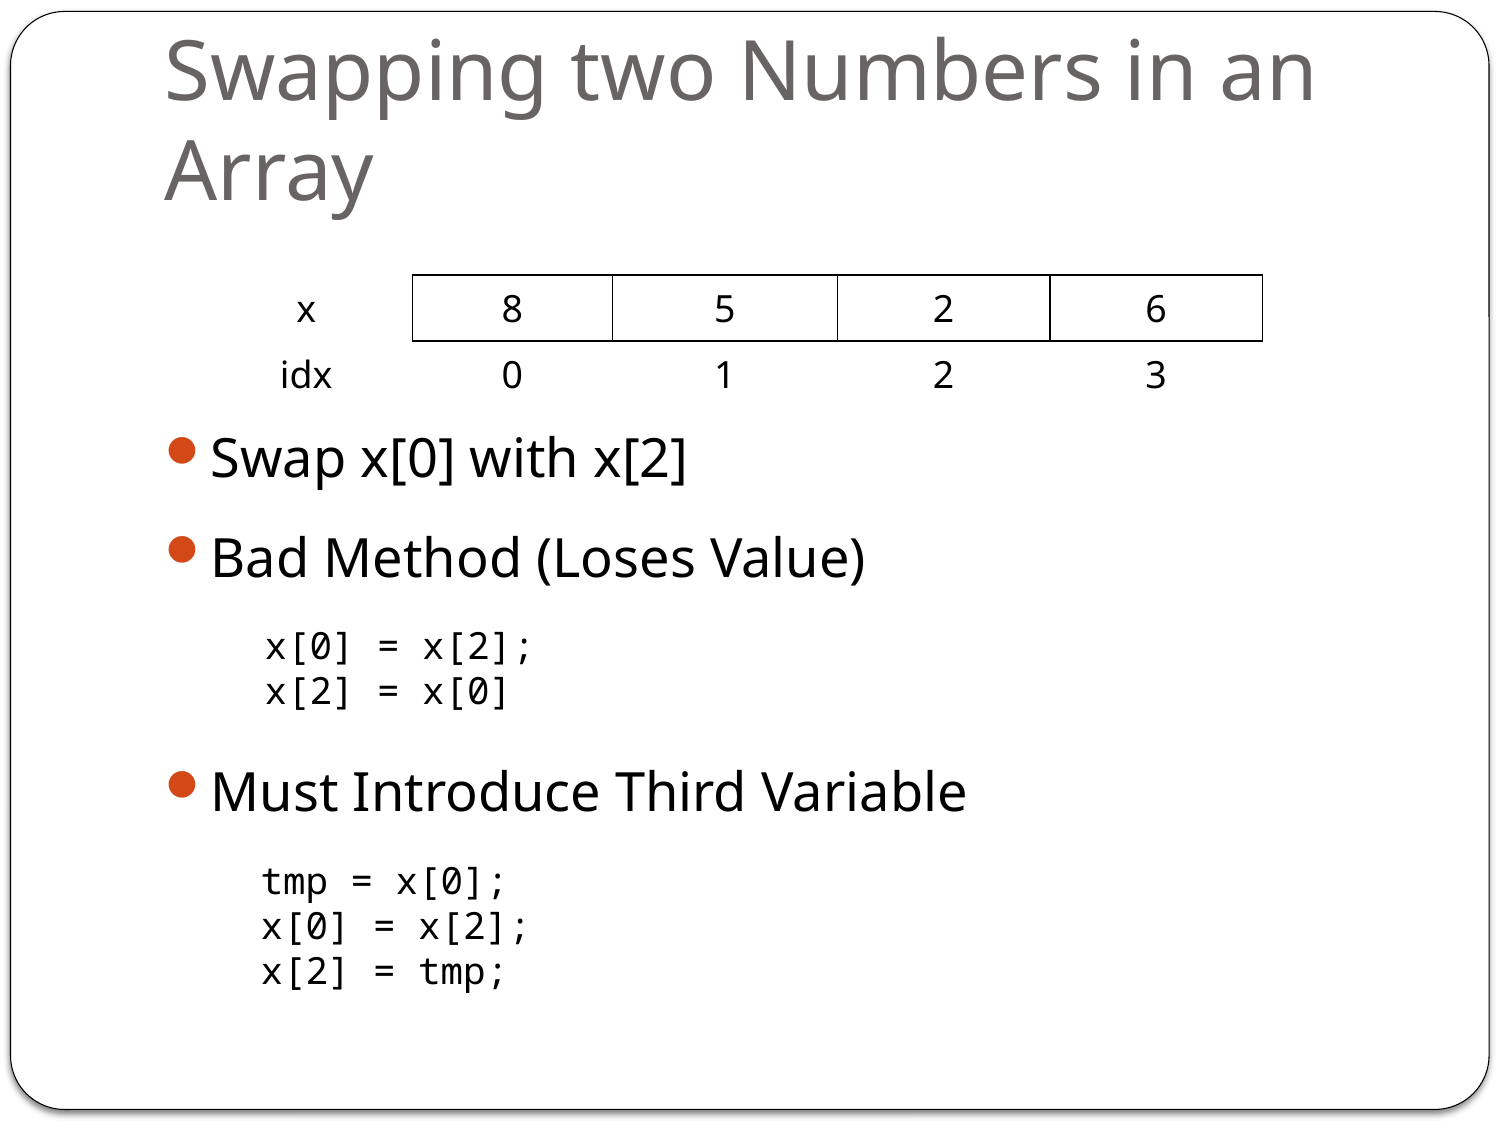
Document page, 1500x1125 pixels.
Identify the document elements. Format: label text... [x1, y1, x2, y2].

table_header 8 [413, 276, 612, 340]
table_cell 3 [1050, 342, 1262, 407]
text_box Swap x[0] with x[2] [149, 412, 1425, 513]
table_header x [200, 275, 412, 341]
table_header 2 [838, 276, 1049, 340]
table_header 6 [1051, 276, 1262, 340]
text_box Must Introduce Third Variable [149, 750, 1425, 850]
text_box Bad Method (Loses Value) [149, 515, 1425, 616]
table_header 5 [613, 276, 837, 340]
table_cell 2 [837, 342, 1050, 407]
table_cell idx [200, 341, 413, 407]
table_cell 1 [612, 342, 837, 407]
table_cell 0 [413, 342, 612, 407]
title Swapping two Numbers in an Array [150, 45, 1425, 233]
text_box tmp = x[0]; x[0] = x[2]; x[2] = tmp; [245, 850, 996, 1000]
text_box x[0] = x[2]; x[2] = x[0] [249, 616, 1000, 720]
